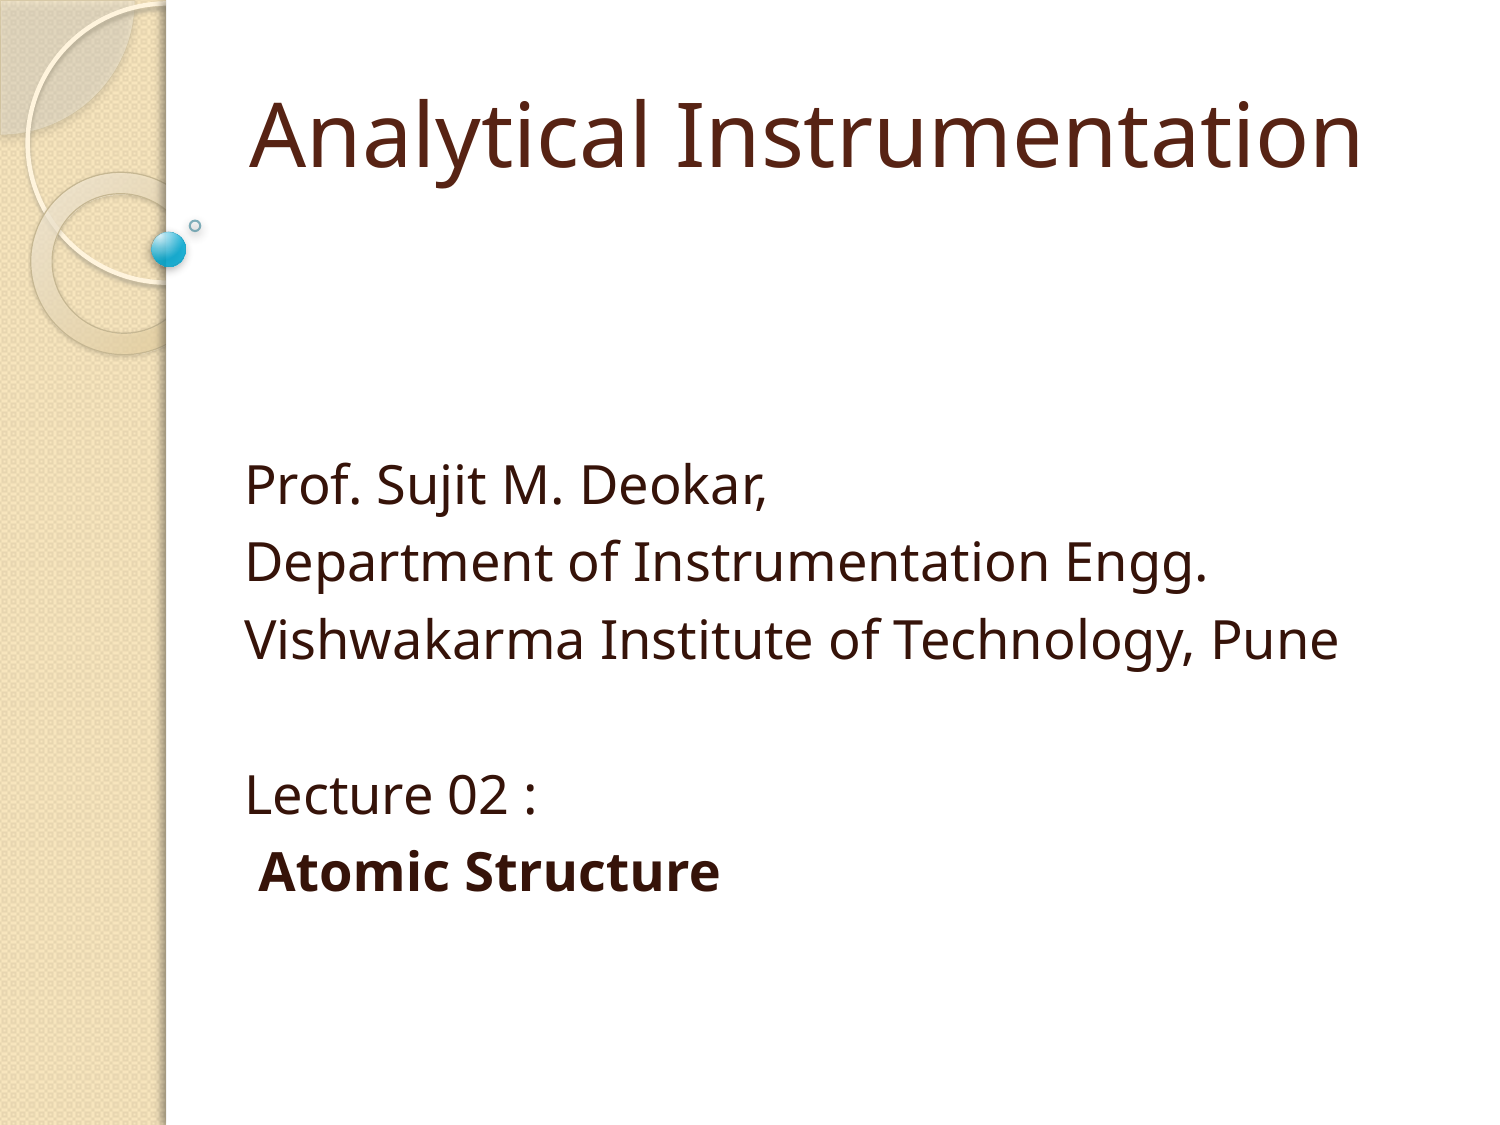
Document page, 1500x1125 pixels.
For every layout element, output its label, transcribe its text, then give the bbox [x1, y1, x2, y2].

subtitle Prof. Sujit M. Deokar, Department of Instrumentation Engg. Vishwakarma Institute of Technology, Pune Lecture 02 : Atomic Structure [225, 450, 1440, 1000]
title Analytical Instrumentation [234, 59, 1450, 301]
